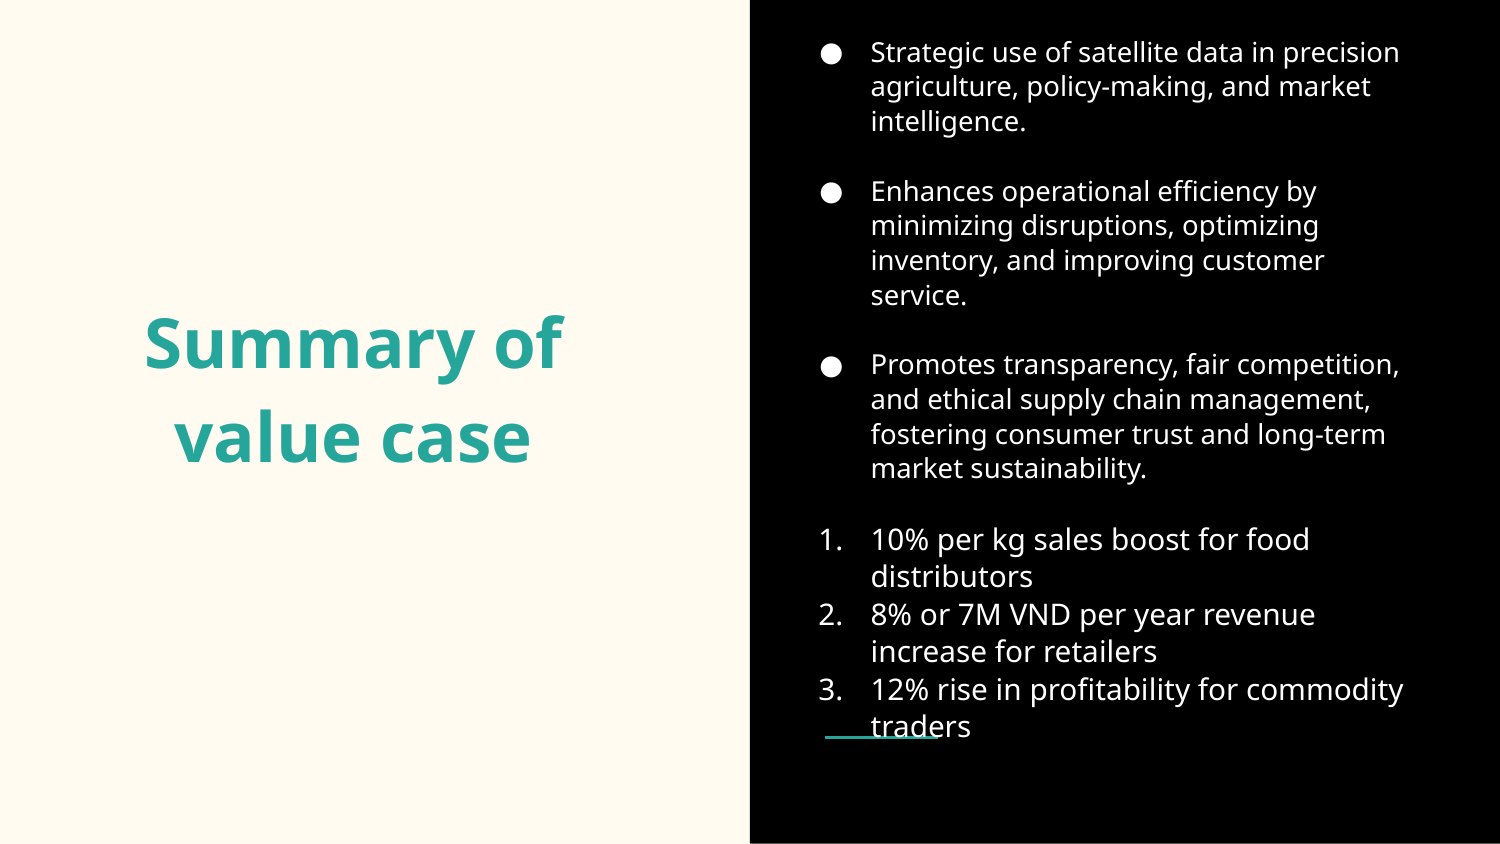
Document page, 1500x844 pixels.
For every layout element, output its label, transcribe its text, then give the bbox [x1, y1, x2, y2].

list Strategic use of satellite data in precision agriculture, policy-making, and market intelligence. Enhances operational efficiency by minimizing disruptions, optimizing inventory, and improving customer service. Promotes transparency, fair competition, and ethical supply chain management, fostering consumer trust and long-term market sustainability. 10% per kg sales boost for food distributors 8% or 7M VND per year revenue increase for retailers 12% rise in profitability for commodity traders [780, 29, 1429, 747]
title Summary of value case [43, 278, 664, 498]
